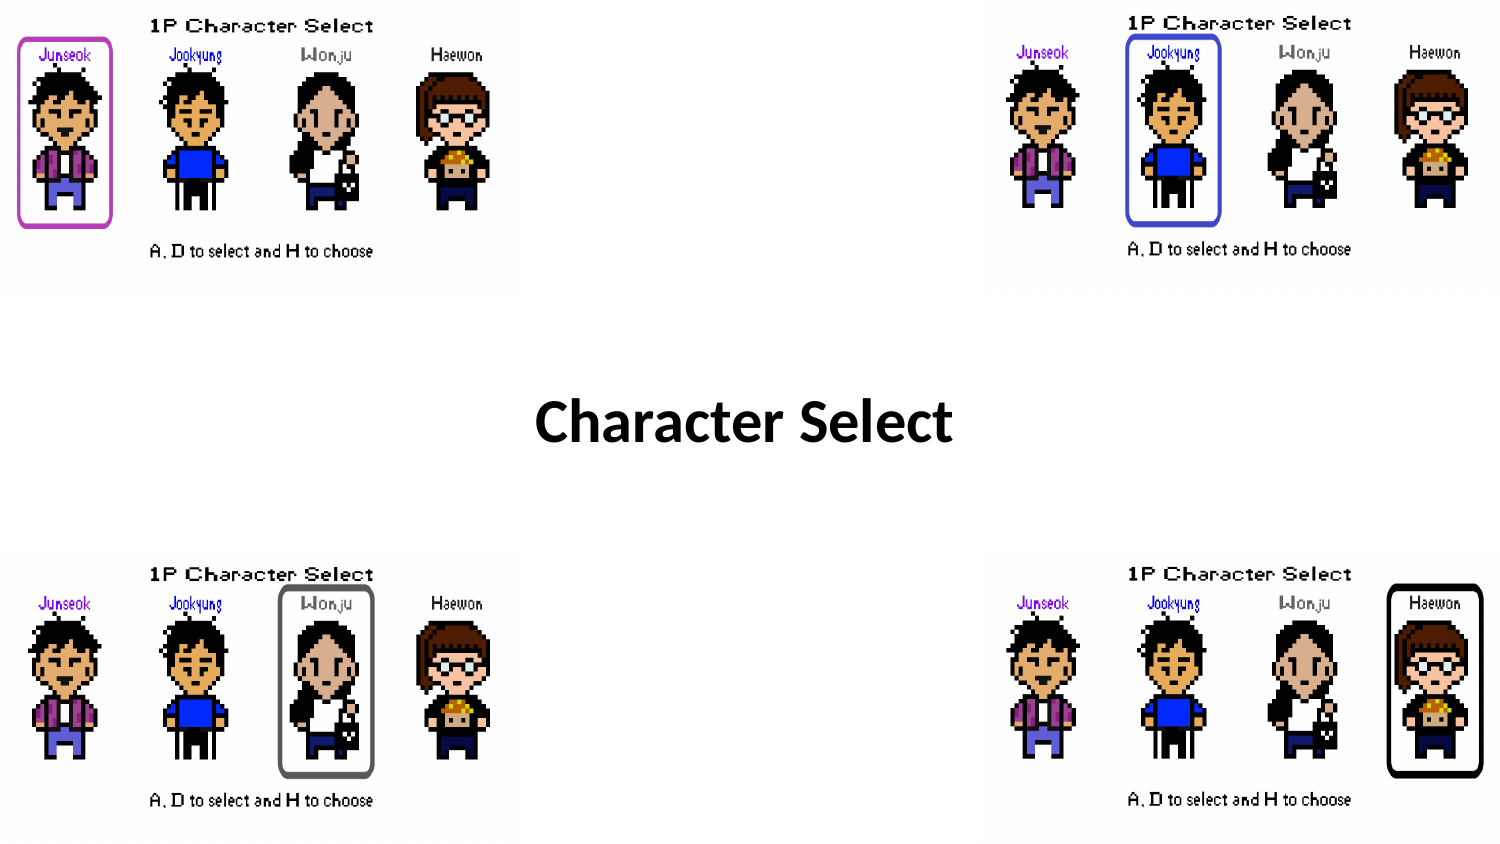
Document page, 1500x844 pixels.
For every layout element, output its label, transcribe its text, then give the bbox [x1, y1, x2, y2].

title Character Select [524, 252, 976, 593]
picture [978, 0, 1500, 294]
picture [978, 550, 1500, 844]
picture [0, 0, 522, 296]
picture [0, 549, 522, 844]
